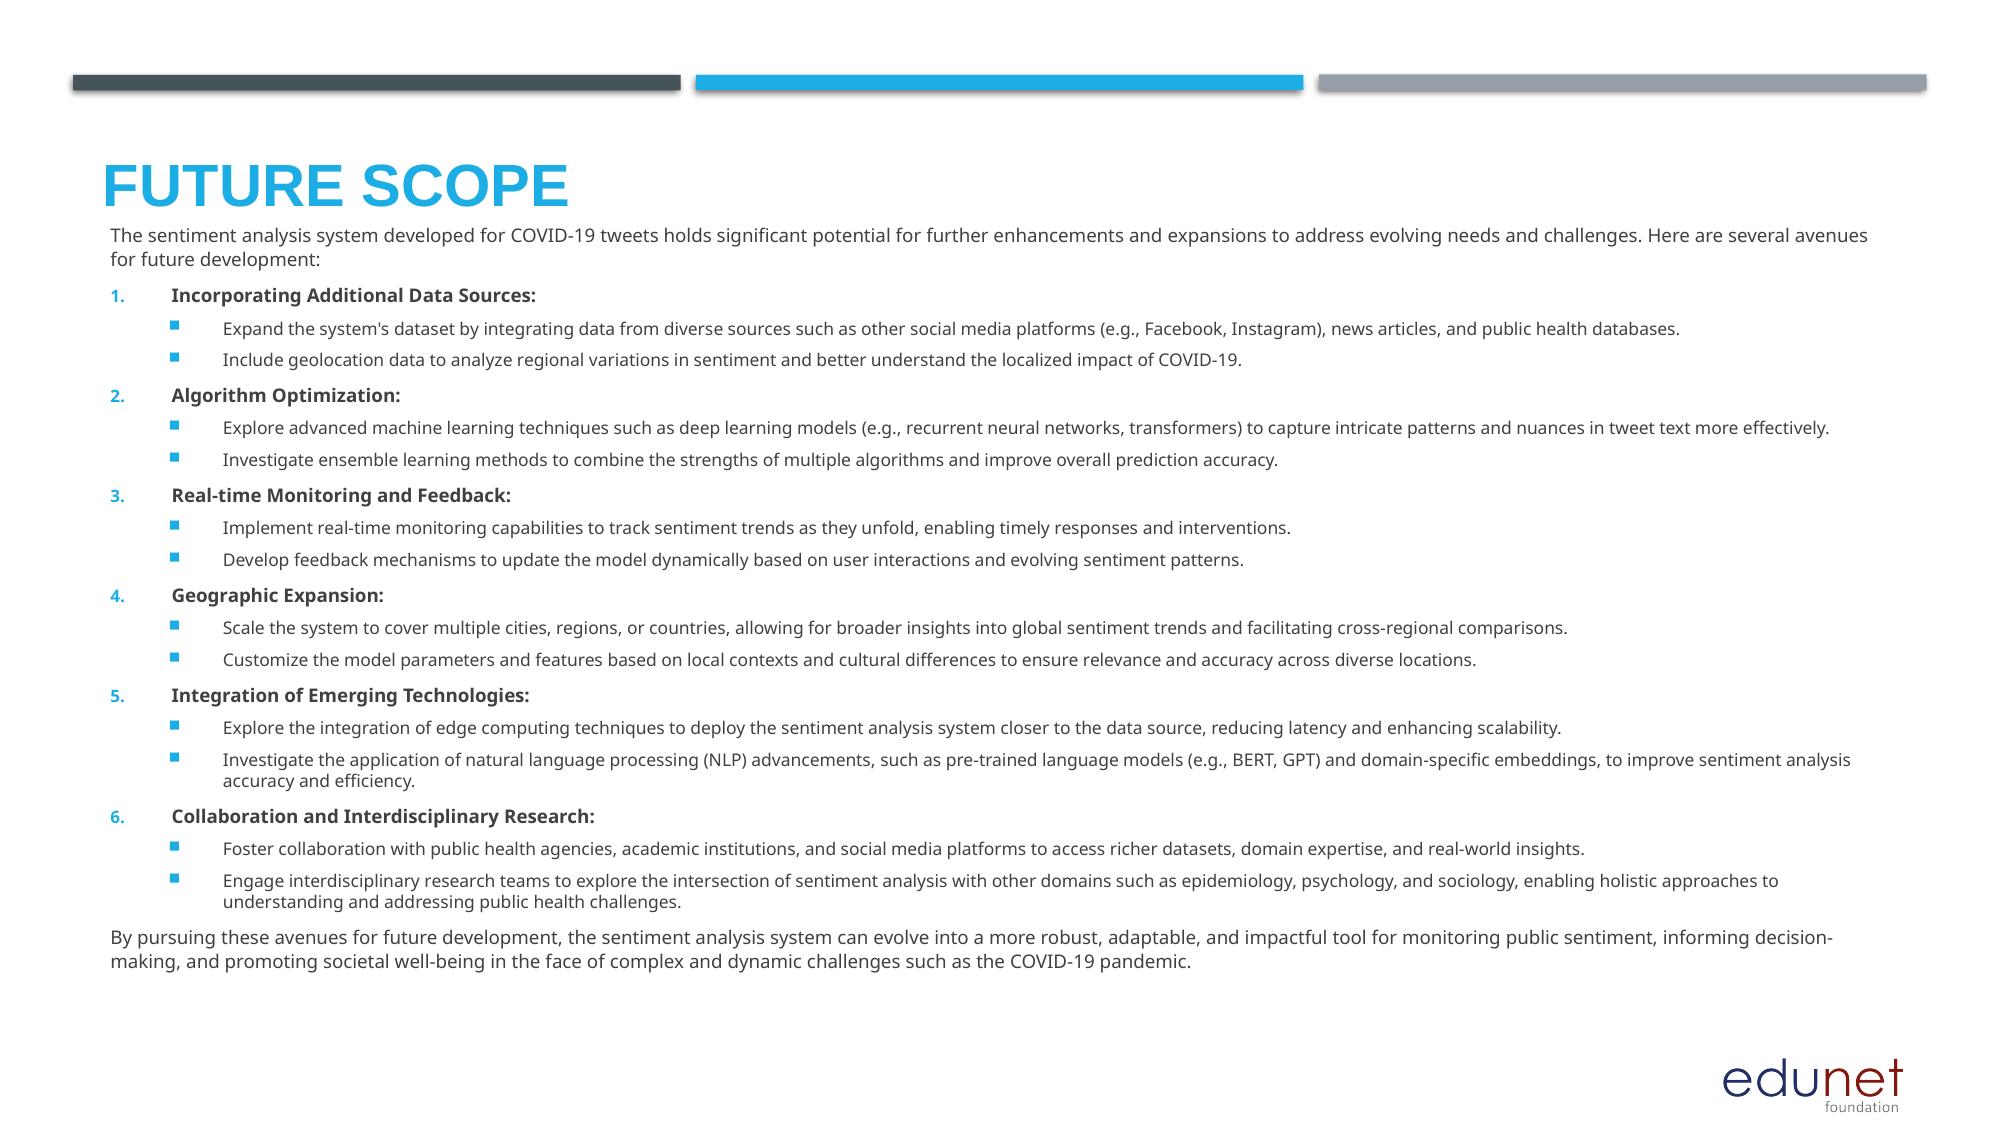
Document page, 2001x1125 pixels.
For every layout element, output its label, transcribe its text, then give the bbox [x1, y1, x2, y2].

picture [1719, 1056, 1905, 1116]
list The sentiment analysis system developed for COVID-19 tweets holds significant potential for further enhancements and expansions to address evolving needs and challenges. Here are several avenues for future development: Incorporating Additional Data Sources: Expand the system's dataset by integrating data from diverse sources such as other social media platforms (e.g., Facebook, Instagram), news articles, and public health databases. Include geolocation data to analyze regional variations in sentiment and better understand the localized impact of COVID-19. Algorithm Optimization: Explore advanced machine learning techniques such as deep learning models (e.g., recurrent neural networks, transformers) to capture intricate patterns and nuances in tweet text more effectively. Investigate ensemble learning methods to combine the strengths of multiple algorithms and improve overall prediction accuracy. Real-time Monitoring and Feedback: Implement real-time monitoring capabilities to track sentiment trends as they unfold, enabling timely responses and interventions. Develop feedback mechanisms to update the model dynamically based on user interactions and evolving sentiment patterns. Geographic Expansion: Scale the system to cover multiple cities, regions, or countries, allowing for broader insights into global sentiment trends and facilitating cross-regional comparisons. Customize the model parameters and features based on local contexts and cultural differences to ensure relevance and accuracy across diverse locations. Integration of Emerging Technologies: Explore the integration of edge computing techniques to deploy the sentiment analysis system closer to the data source, reducing latency and enhancing scalability. Investigate the application of natural language processing (NLP) advancements, such as pre-trained language models (e.g., BERT, GPT) and domain-specific embeddings, to improve sentiment analysis accuracy and efficiency. Collaboration and Interdisciplinary Research: Foster collaboration with public health agencies, academic institutions, and social media platforms to access richer datasets, domain expertise, and real-world insights. Engage interdisciplinary research teams to explore the intersection of sentiment analysis with other domains such as epidemiology, psychology, and sociology, enabling holistic approaches to understanding and addressing public health challenges. By pursuing these avenues for future development, the sentiment analysis system can evolve into a more robust, adaptable, and impactful tool for monitoring public sentiment, informing decision-making, and promoting societal well-being in the face of complex and dynamic challenges such as the COVID-19 pandemic. [95, 213, 1905, 981]
text_box Future scope [87, 138, 1898, 226]
